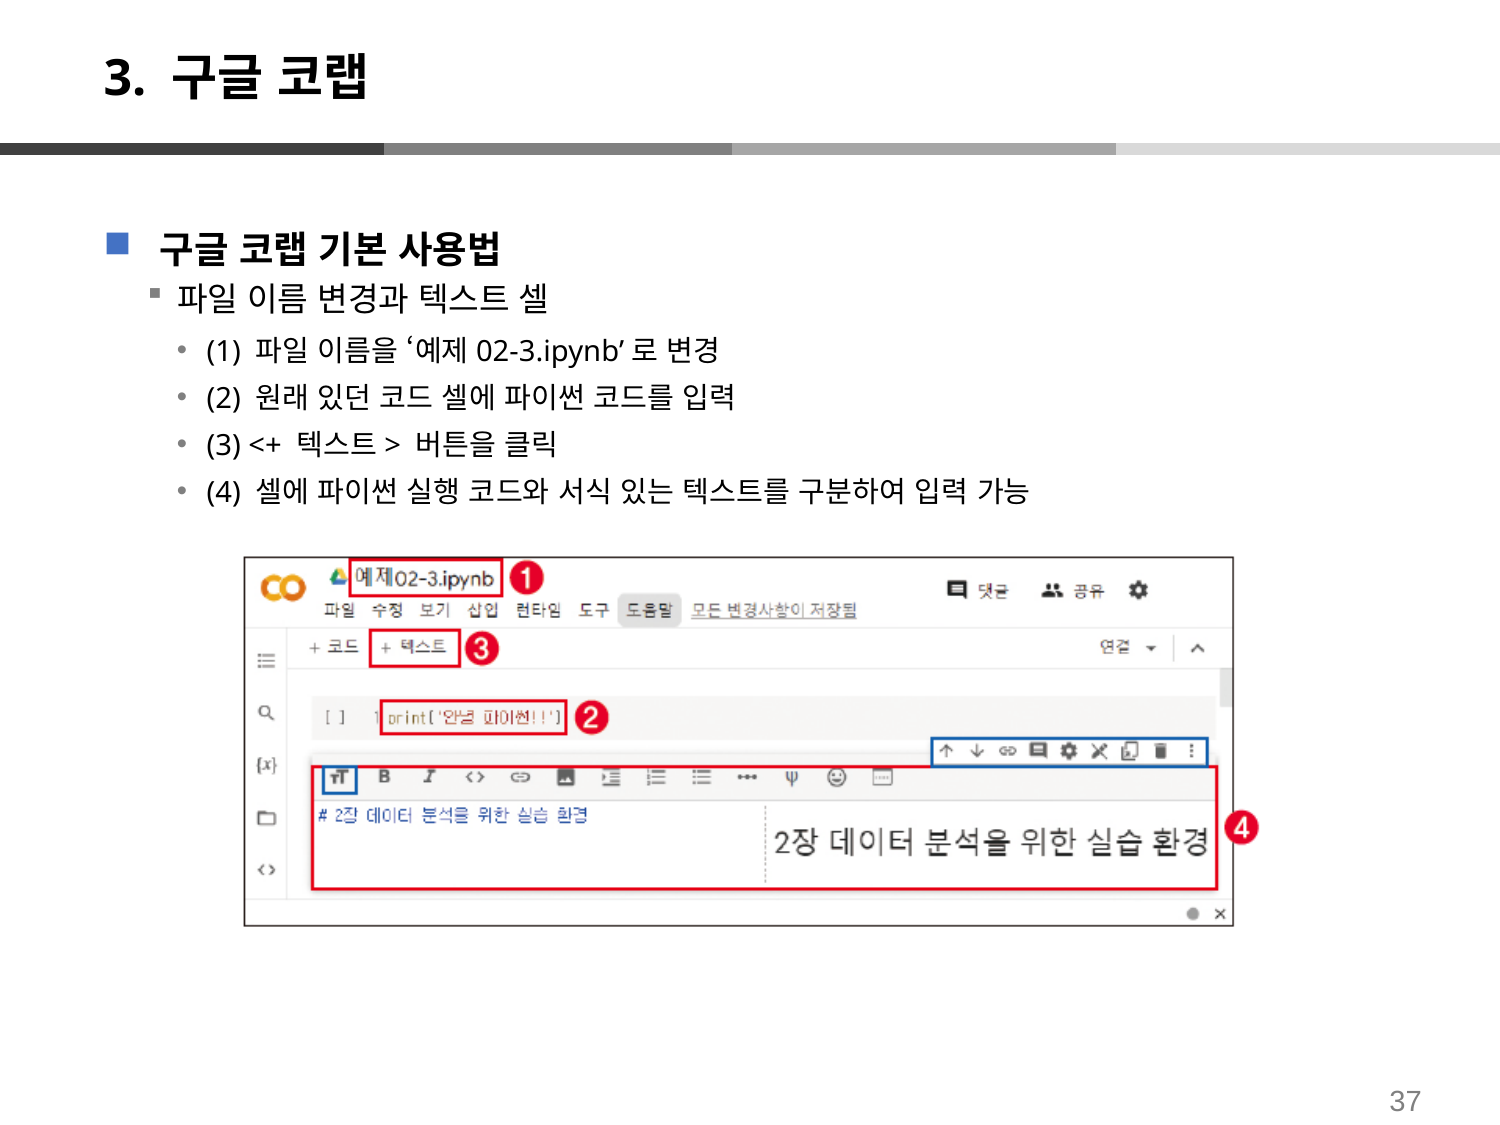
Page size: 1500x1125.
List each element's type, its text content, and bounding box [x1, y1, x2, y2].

picture [233, 538, 1267, 952]
title 3. 구글 코랩 [88, 30, 1211, 121]
list 구글 코랩 기본 사용법 파일 이름 변경과 텍스트 셀 (1) 파일 이름을 ‘예제02-3.ipynb’로 변경 (2) 원래 있던 코드 셀에 파이썬 코드를 입력 (3) <+ 텍스트> 버튼을 클릭 (4) 셀에 파이썬 실행 코드와 서식 있는 텍스트를 구분하여 입력 가능 [88, 196, 1436, 1083]
